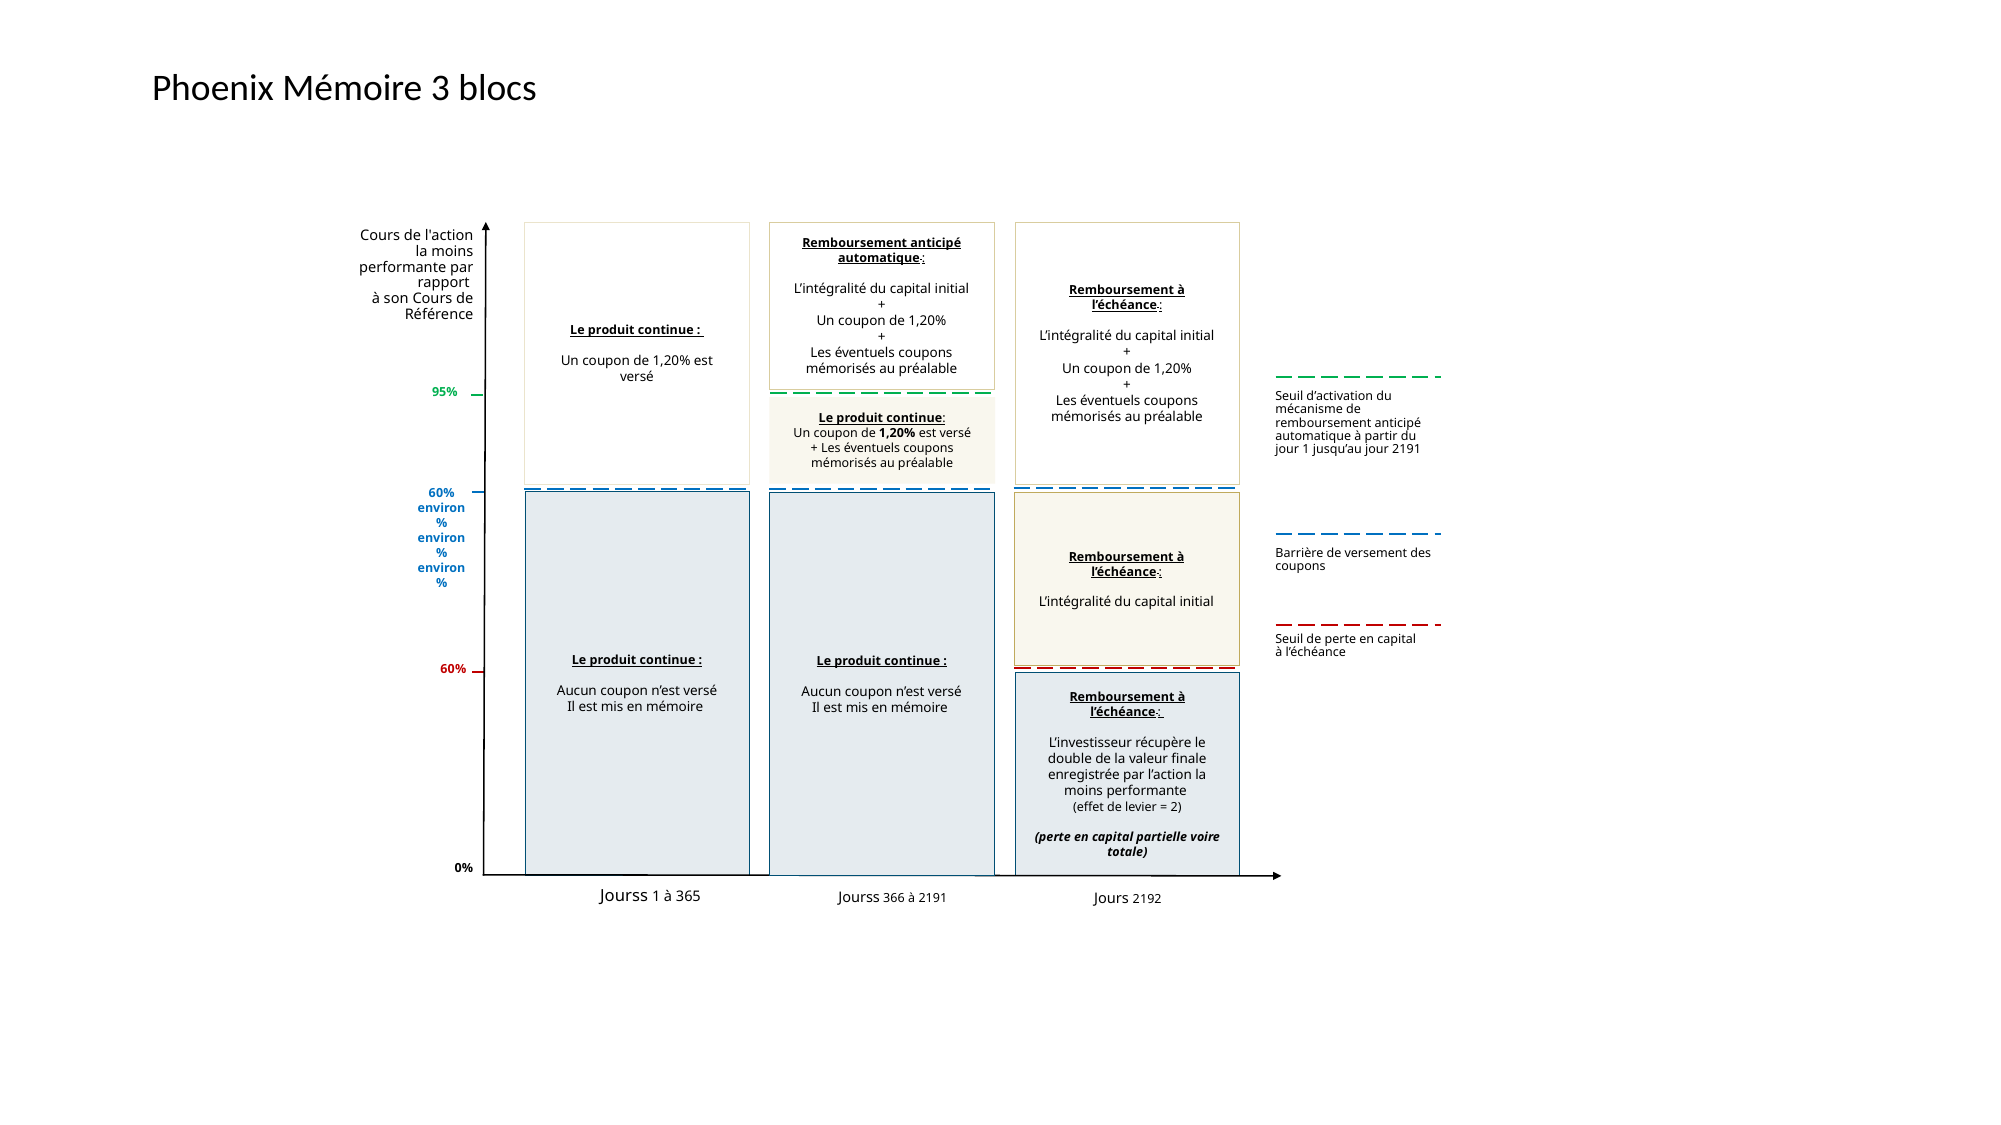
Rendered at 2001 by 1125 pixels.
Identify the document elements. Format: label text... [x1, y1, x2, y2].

text_box Remboursement anticipé automatique : L’intégralité du capital initial + Un coupon de 1,20% + Les éventuels coupons mémorisés au préalable [769, 221, 994, 390]
text_box Remboursement à l’échéance : L’intégralité du capital initial [1014, 492, 1239, 666]
text_box 60% [427, 654, 479, 684]
text_box 95% [426, 376, 464, 407]
text_box Le produit continue : Un coupon de 1,20% est versé [524, 221, 750, 485]
text_box Le produit continue : Aucun coupon n’est versé Il est mis en mémoire [769, 492, 994, 874]
text_box Le produit continue : Aucun coupon n’est versé Il est mis en mémoire [524, 491, 750, 874]
text_box Jourss 366 à 2191 [803, 880, 1009, 913]
text_box Seuil d’activation du mécanisme de remboursement anticipé automatique à partir du jour 1 jusqu’au jour 2191 [1260, 382, 1454, 465]
text_box Jourss 1 à 365 [502, 877, 803, 913]
text_box Remboursement à l’échéance : L’intégralité du capital initial + Un coupon de 1,20% + Les éventuels coupons mémorisés au préalable [1014, 221, 1240, 485]
text_box Seuil de perte en capital à l’échéance [1260, 625, 1454, 667]
text_box Phoenix Mémoire 3 blocs [137, 56, 1071, 116]
text_box Cours de l'action la moins performante par rapport à son Cours de Référence [349, 220, 474, 330]
text_box Remboursement à l’échéance : L’investisseur récupère le double de la valeur finale enregistrée par l’action la moins performante (effet de levier = 2) (perte en capital partielle voire totale) [1015, 672, 1240, 874]
text_box Le produit continue: Un coupon de 1,20% est versé + Les éventuels coupons mémorisés au préalable [769, 397, 996, 484]
text_box Barrière de versement des coupons [1260, 538, 1454, 581]
text_box Jours 2192 [1054, 881, 1201, 915]
text_box 60% environ% environ% environ% [417, 477, 466, 598]
text_box 0% [439, 852, 503, 882]
